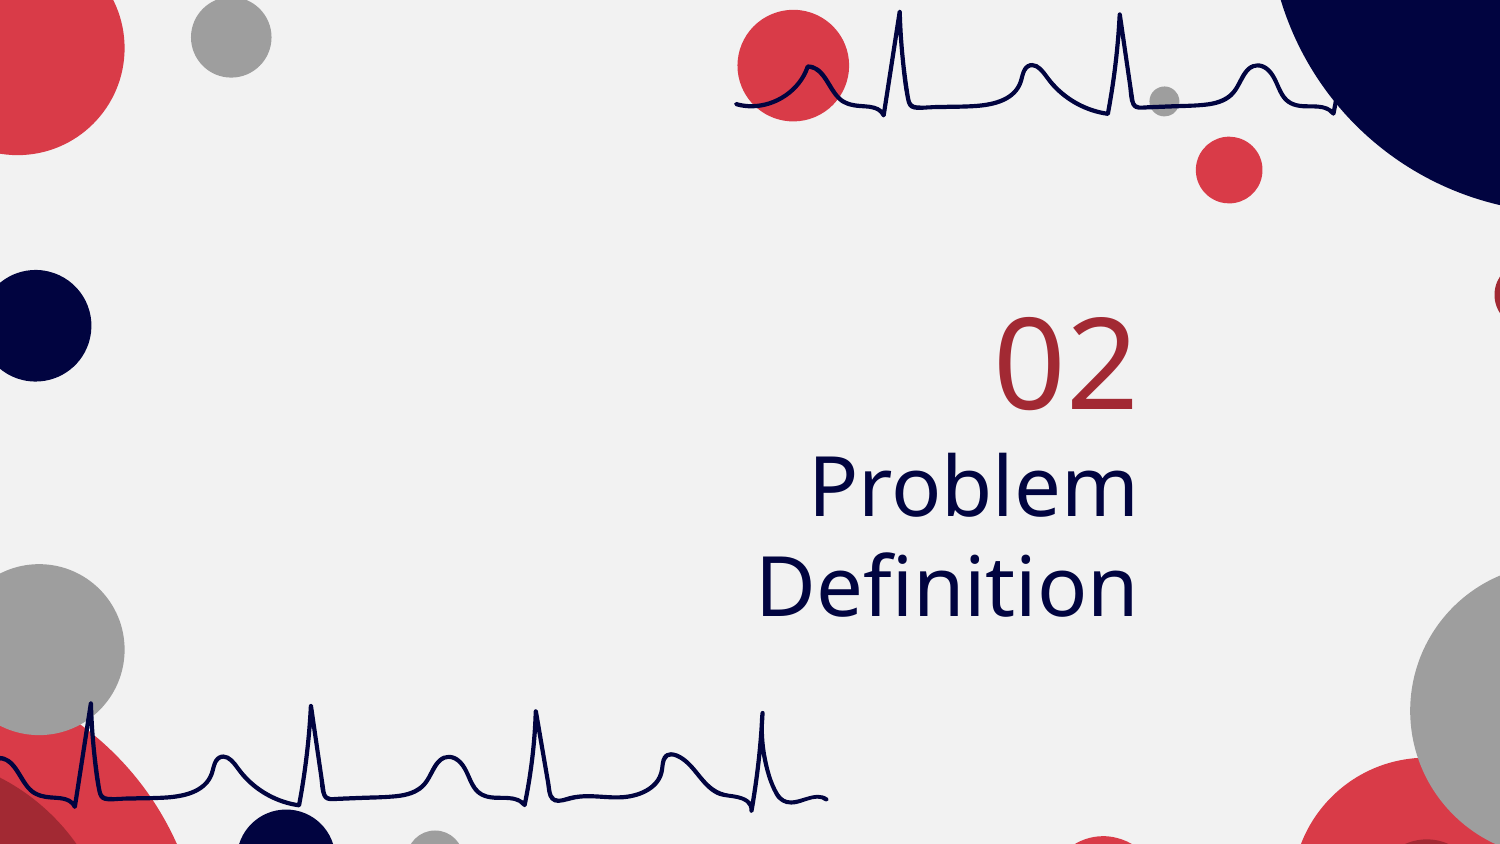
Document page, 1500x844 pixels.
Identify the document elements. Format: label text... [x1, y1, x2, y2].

title 02 [945, 267, 1155, 417]
title Problem Definition [555, 417, 1155, 555]
